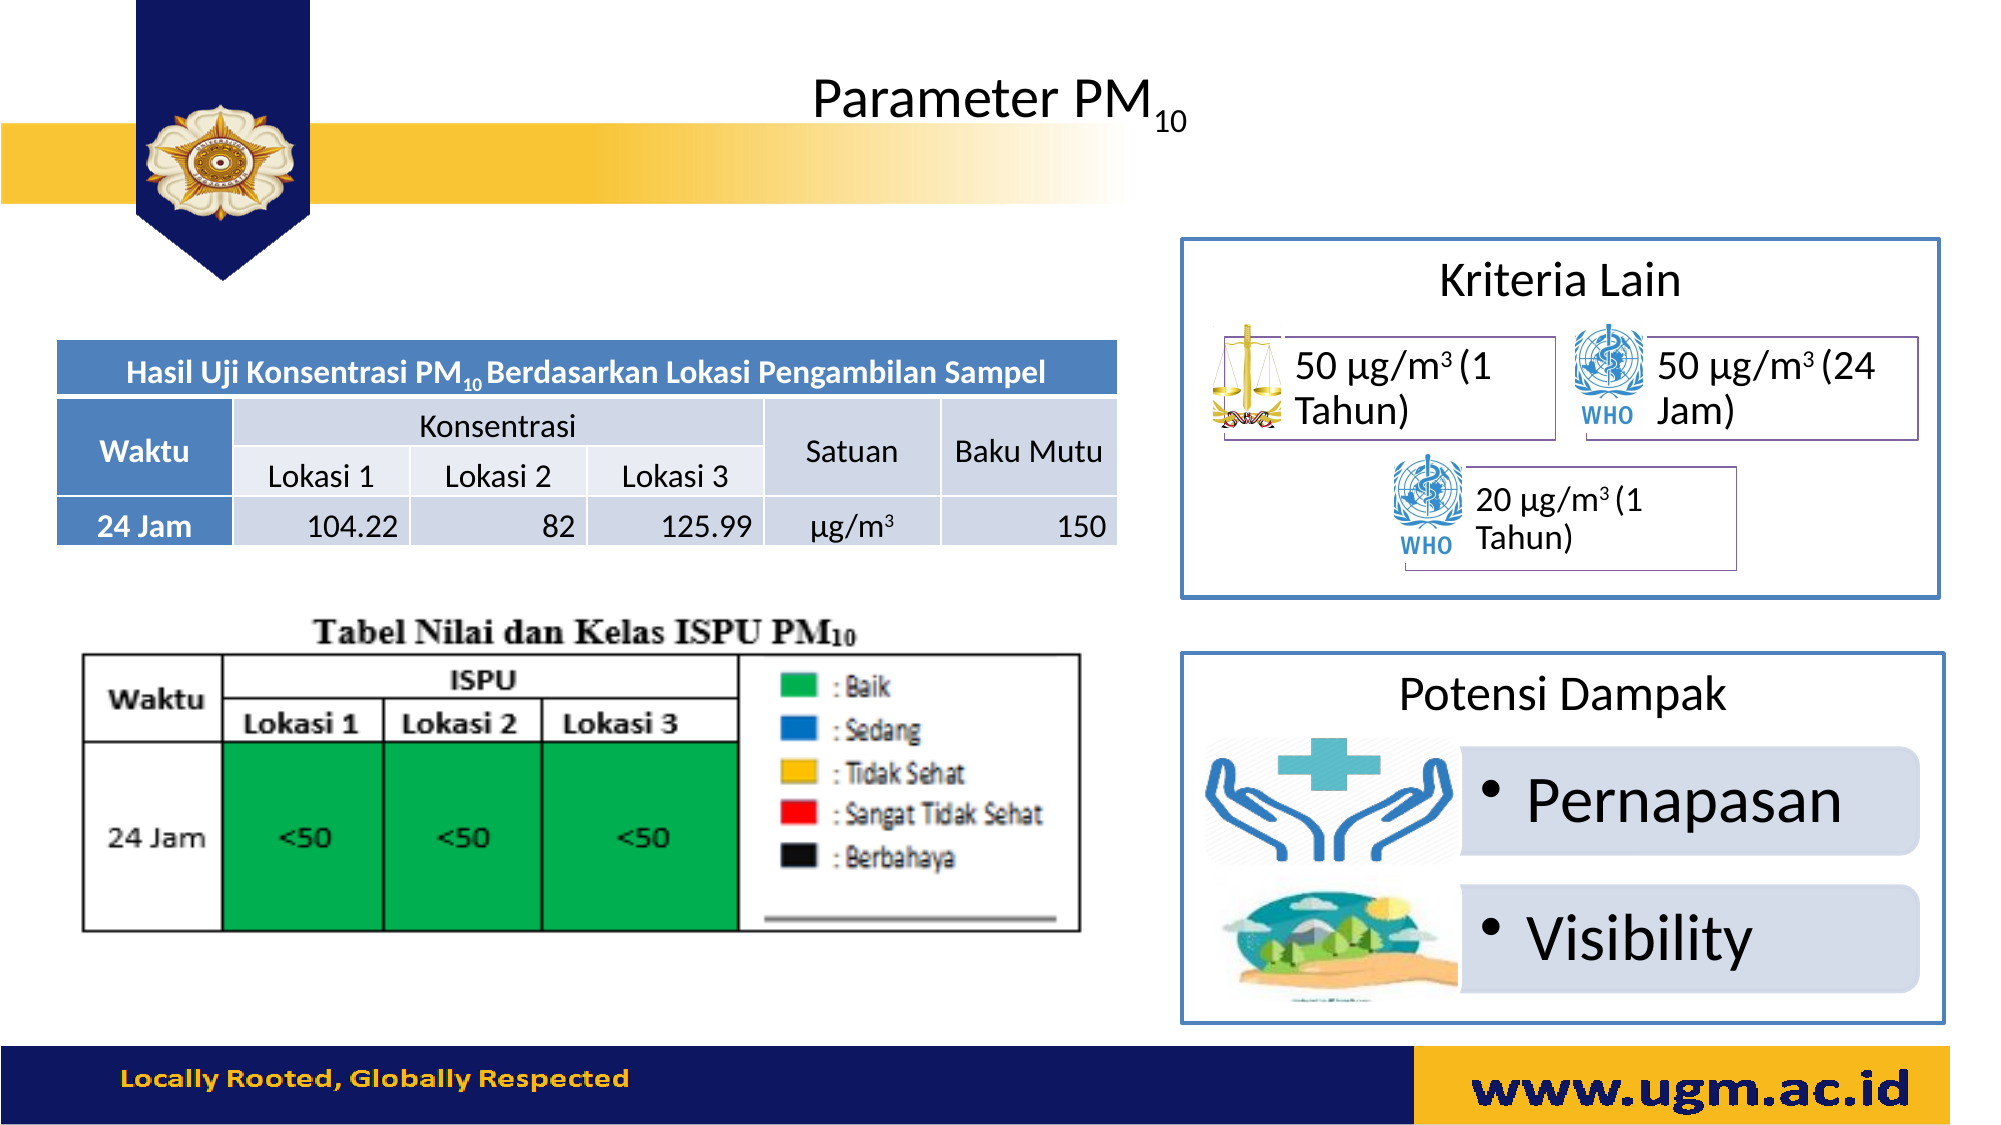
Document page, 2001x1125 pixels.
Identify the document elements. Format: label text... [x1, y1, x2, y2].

table_cell Lokasi 3 [588, 447, 763, 495]
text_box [1202, 735, 1919, 1005]
table_cell 150 [942, 497, 1117, 545]
table_cell 104.22 [234, 497, 409, 545]
table_cell Lokasi 1 [234, 447, 409, 495]
table_cell μg/m3 [765, 497, 940, 545]
table_cell 24 Jam [57, 497, 232, 545]
table_cell 125.99 [588, 497, 763, 545]
table_header Hasil Uji Konsentrasi PM10 Berdasarkan Lokasi Pengambilan Sampel [57, 340, 1117, 394]
picture [0, 0, 2001, 1125]
table_cell 82 [411, 497, 586, 545]
table_cell Baku Mutu [942, 399, 1117, 495]
title Parameter PM10 [324, 5, 1675, 193]
table_cell Konsentrasi [234, 399, 763, 445]
table_cell Waktu [57, 399, 232, 495]
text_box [1210, 269, 1918, 624]
table_cell Satuan [765, 399, 940, 495]
text_box Potensi Dampak [1180, 651, 1946, 1025]
text_box Kriteria Lain [1180, 237, 1941, 600]
table_cell Lokasi 2 [411, 447, 586, 495]
